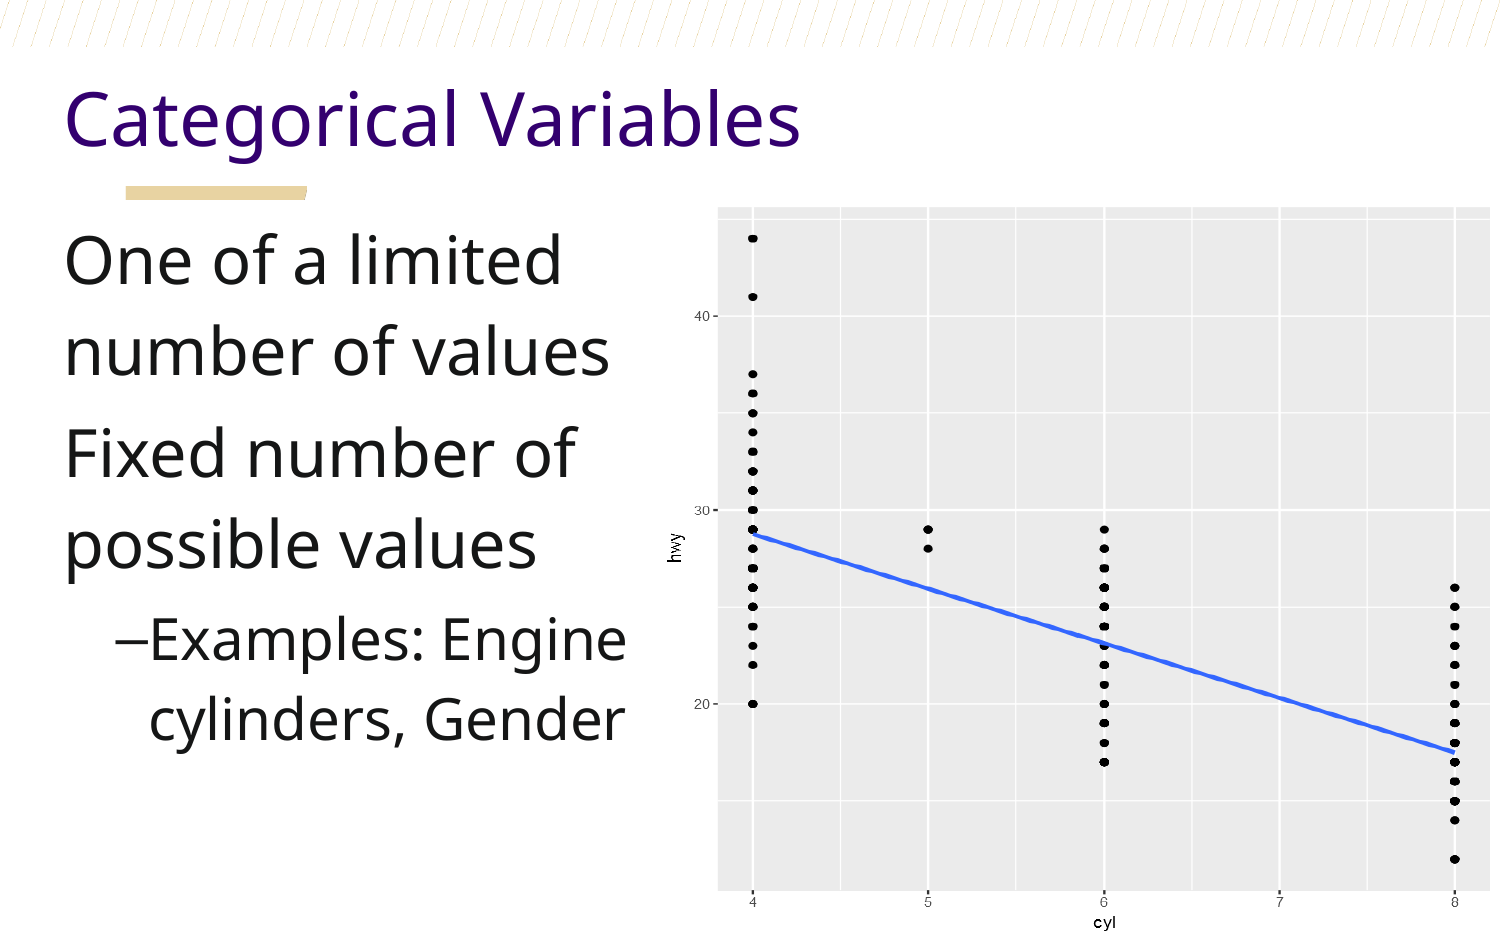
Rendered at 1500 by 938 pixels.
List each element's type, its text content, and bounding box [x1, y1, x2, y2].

list Categorical Variables [48, 37, 1453, 199]
list One of a limited number of values Fixed number of possible values Examples: Engine cylinders, Gender [48, 199, 655, 820]
picture [657, 199, 1500, 938]
picture [0, 0, 1500, 47]
